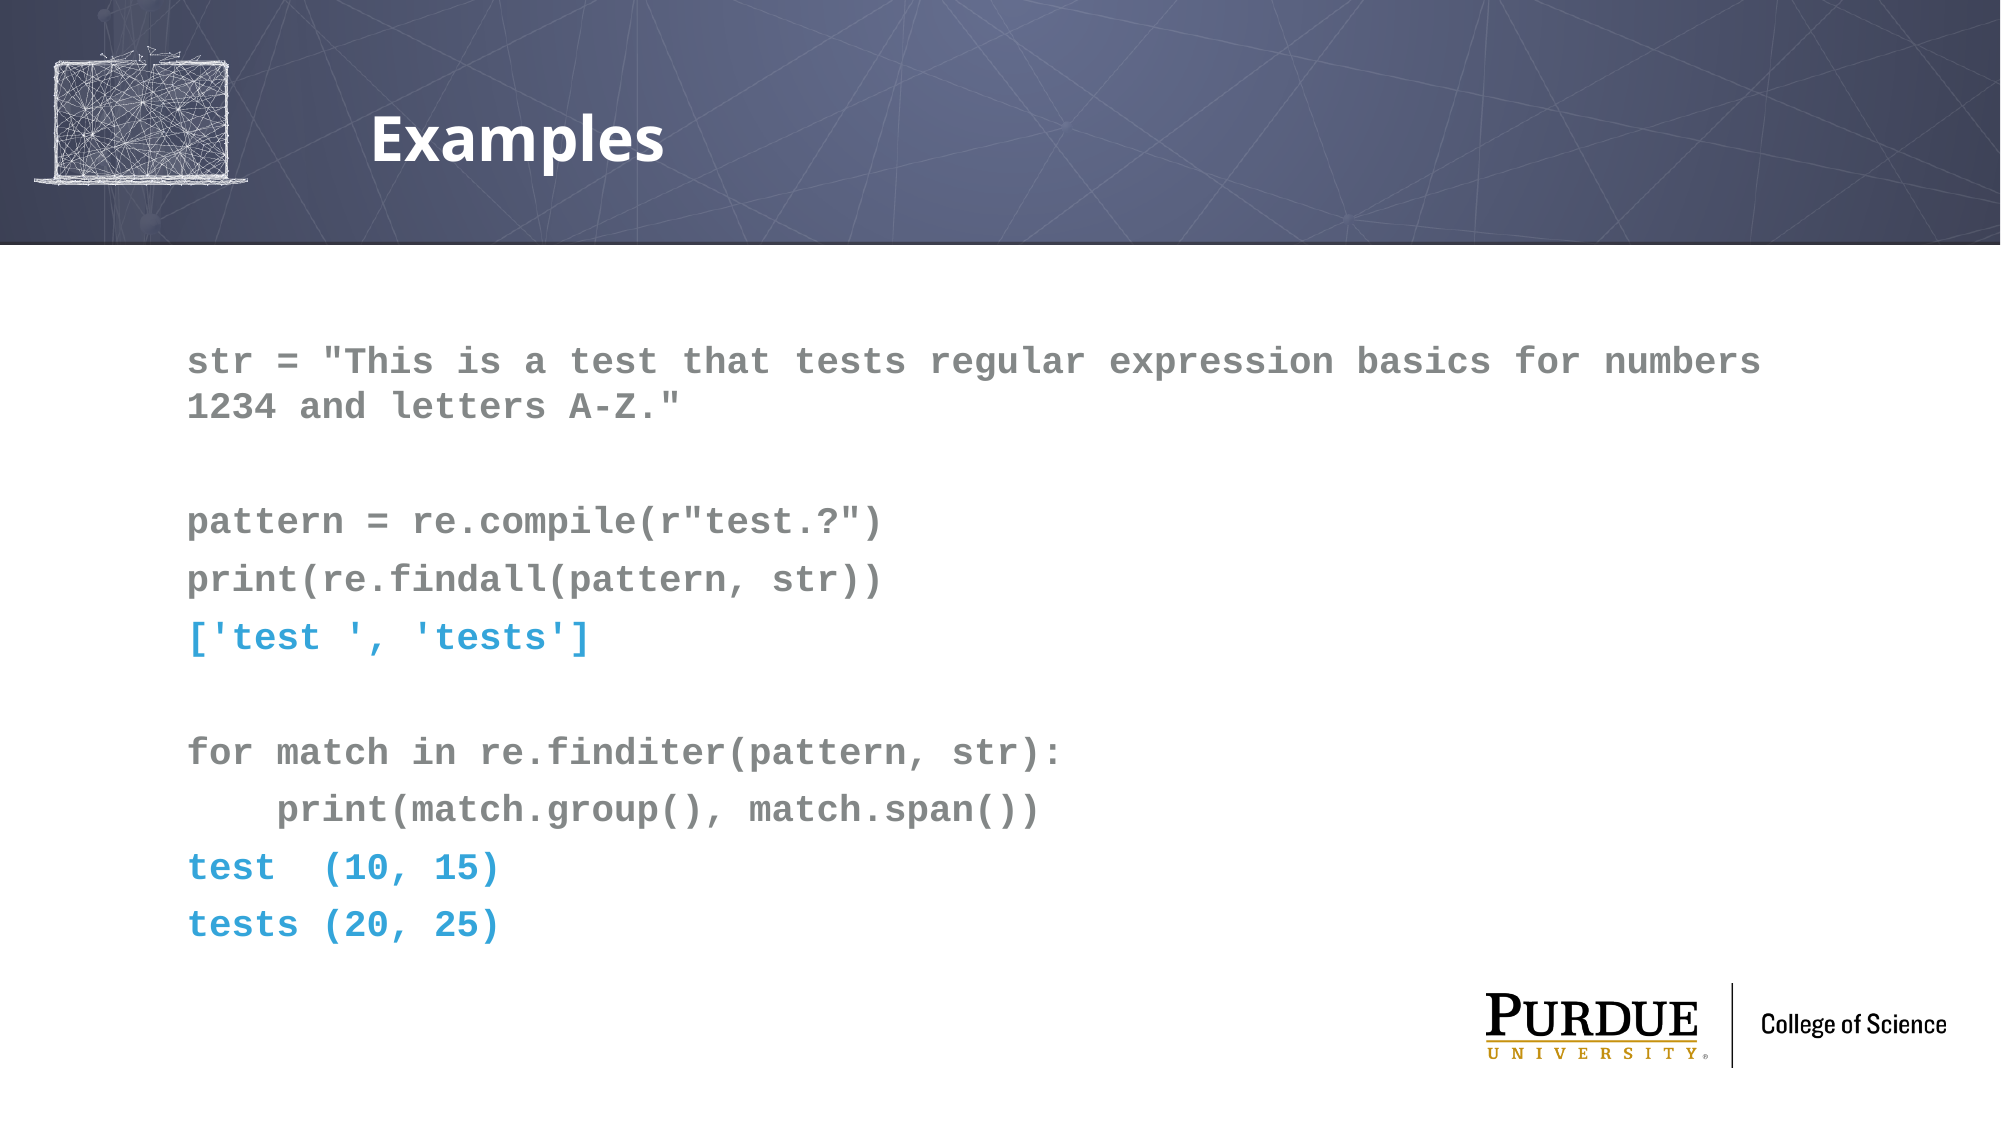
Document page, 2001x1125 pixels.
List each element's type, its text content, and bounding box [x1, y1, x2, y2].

title Examples [368, 98, 1704, 187]
list str = "This is a test that tests regular expression basics for numbers 1234 and letters A-Z." pattern = re.compile(r"test.?") print(re.findall(pattern, str)) ['test ', 'tests'] for match in re.finditer(pattern, str): print(match.group(), match.span()) test (10, 15) tests (20, 25) [181, 331, 1818, 1068]
picture [0, 0, 2001, 245]
picture [1818, 983, 1946, 1068]
